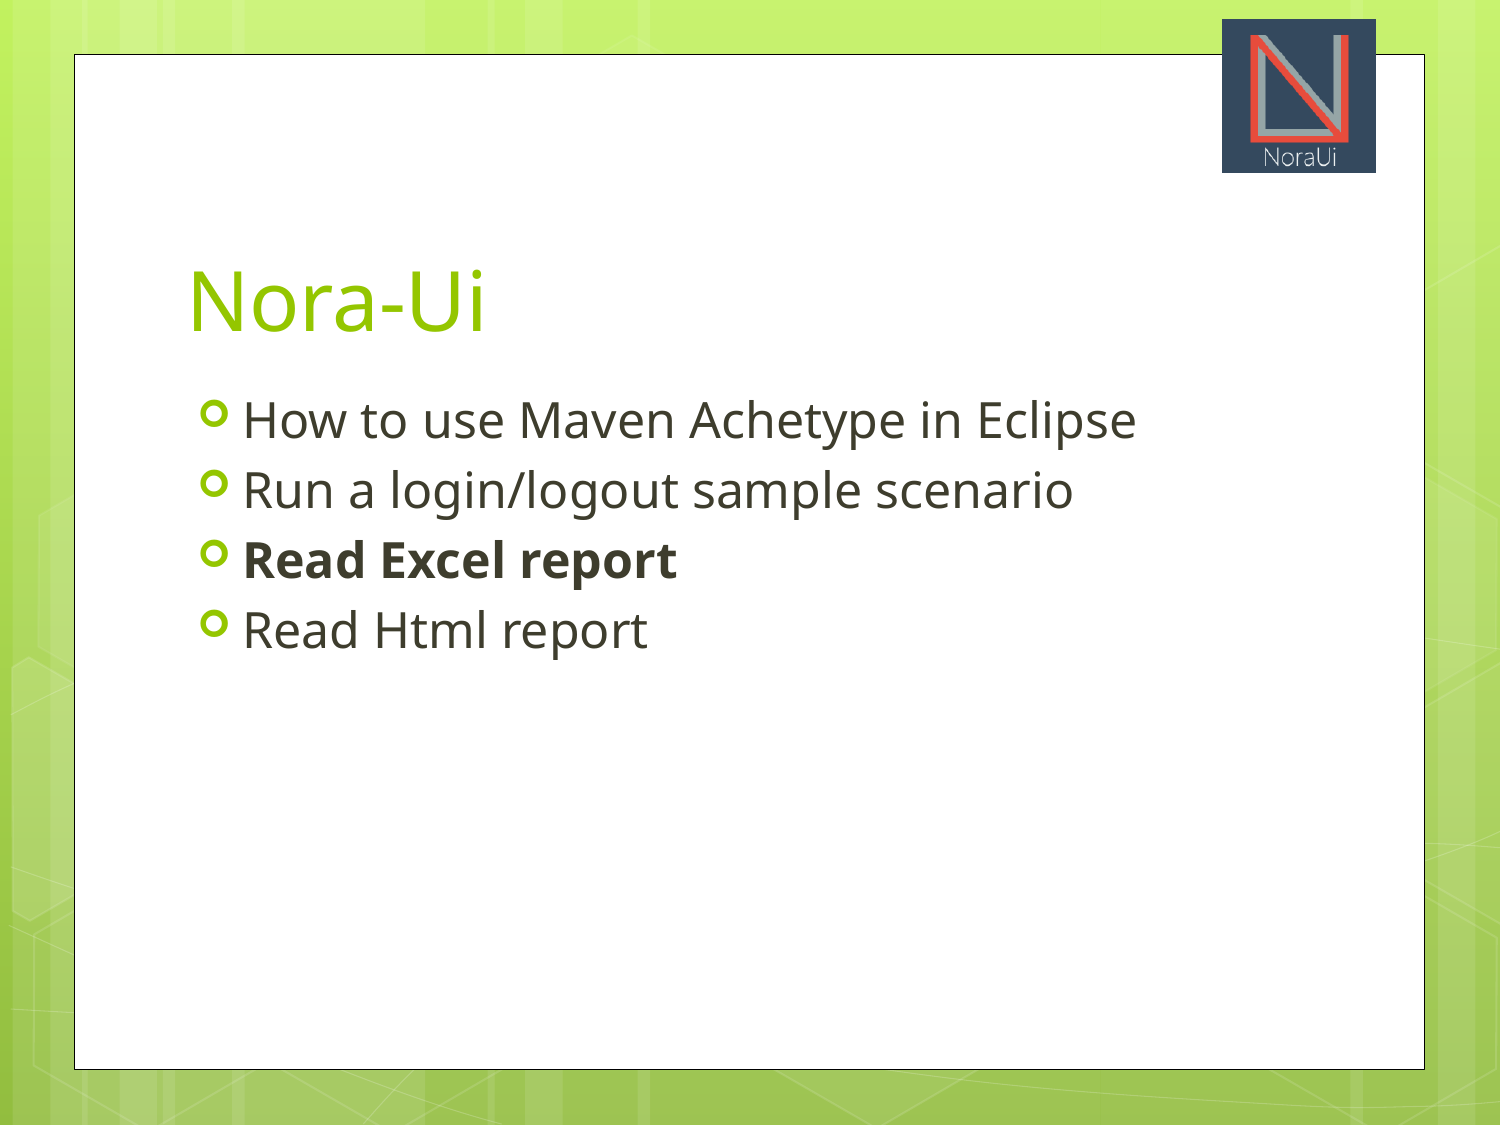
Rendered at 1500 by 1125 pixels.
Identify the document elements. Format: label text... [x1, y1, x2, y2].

picture [1222, 18, 1377, 173]
title Nora-Ui [171, 168, 1324, 357]
list How to use Maven Achetype in Eclipse Run a login/logout sample scenario Read Excel report Read Html report [171, 381, 1283, 957]
